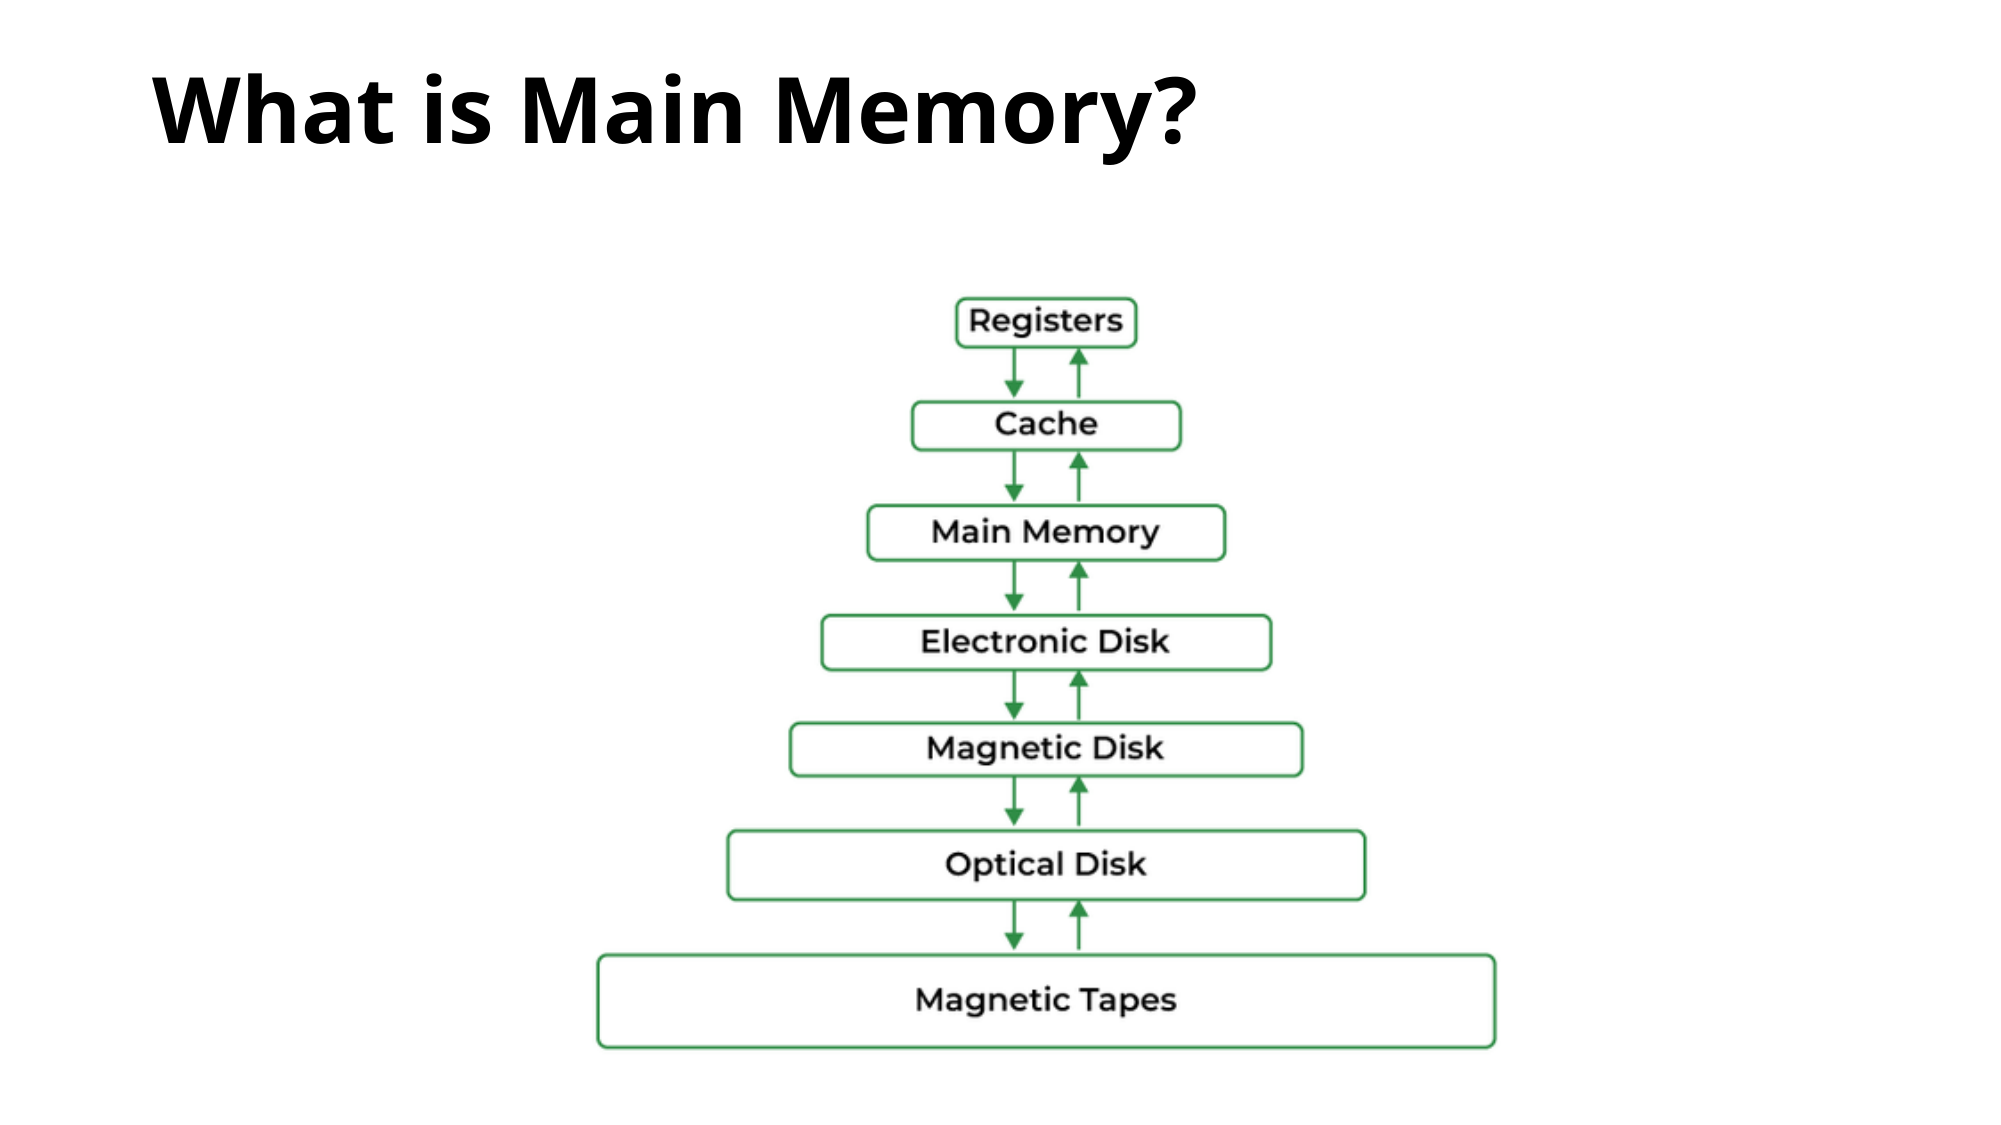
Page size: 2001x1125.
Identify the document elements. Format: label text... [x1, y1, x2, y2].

picture [529, 277, 1587, 1066]
title What is Main Memory? [137, 59, 1863, 278]
